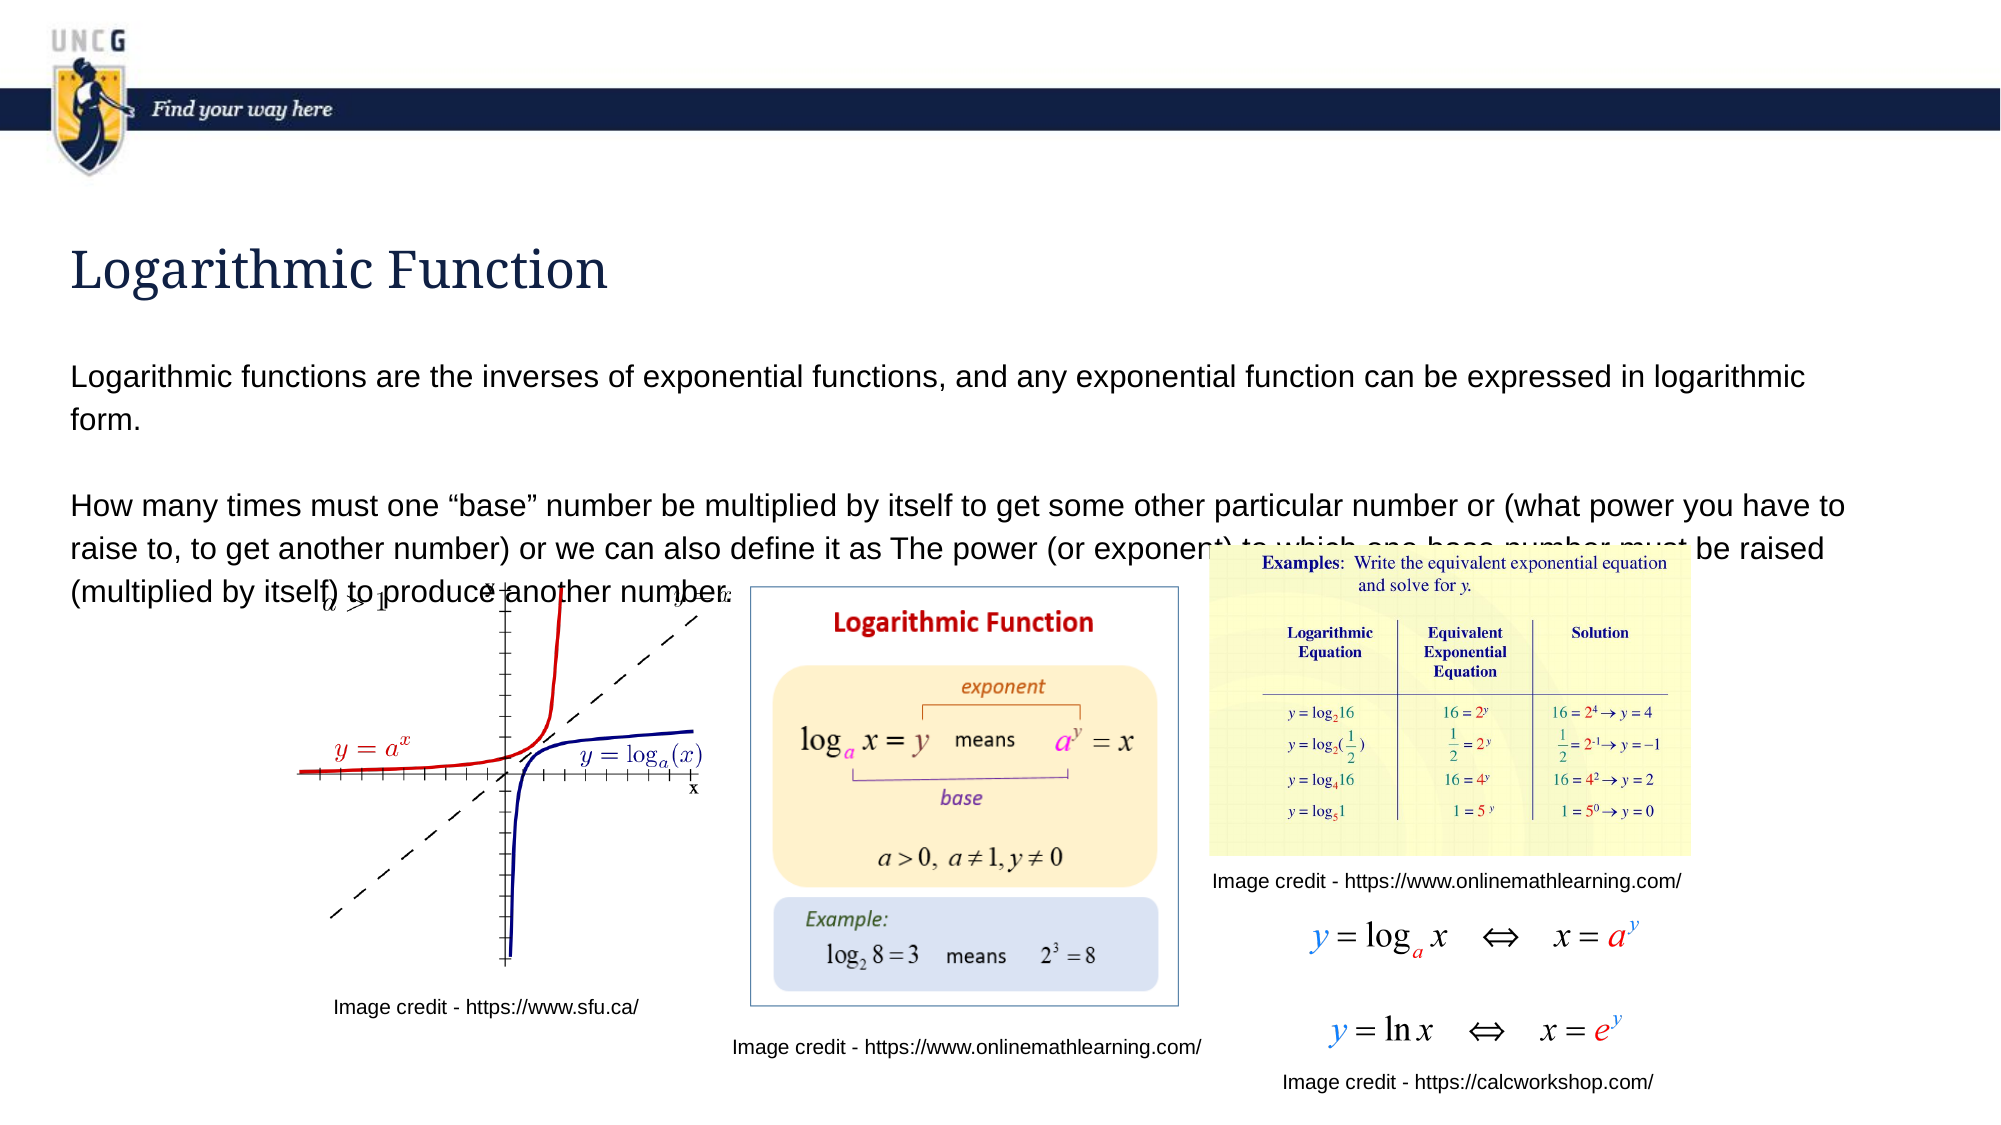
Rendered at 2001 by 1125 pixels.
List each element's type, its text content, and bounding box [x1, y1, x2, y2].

text_box Image credit - https://www.onlinemathlearning.com/ [1197, 855, 1704, 906]
text_box Logarithmic functions are the inverses of exponential functions, and any exponential function can be expressed in logarithmic form. How many times must one “base” number be multiplied by itself to get some other particular number or (what power you have to raise to, to get another number) or we can also define it as The power (or exponent) to which one base number must be raised (multiplied by itself) to produce another number. [55, 335, 1903, 667]
picture [0, 0, 2001, 1125]
text_box Image credit - https://www.onlinemathlearning.com/ [717, 1021, 1223, 1072]
text_box Image credit - https://calcworkshop.com/ [1267, 1056, 1682, 1107]
text_box Image credit - https://www.sfu.ca/ [318, 981, 666, 1032]
title Logarithmic Function [55, 192, 1556, 308]
